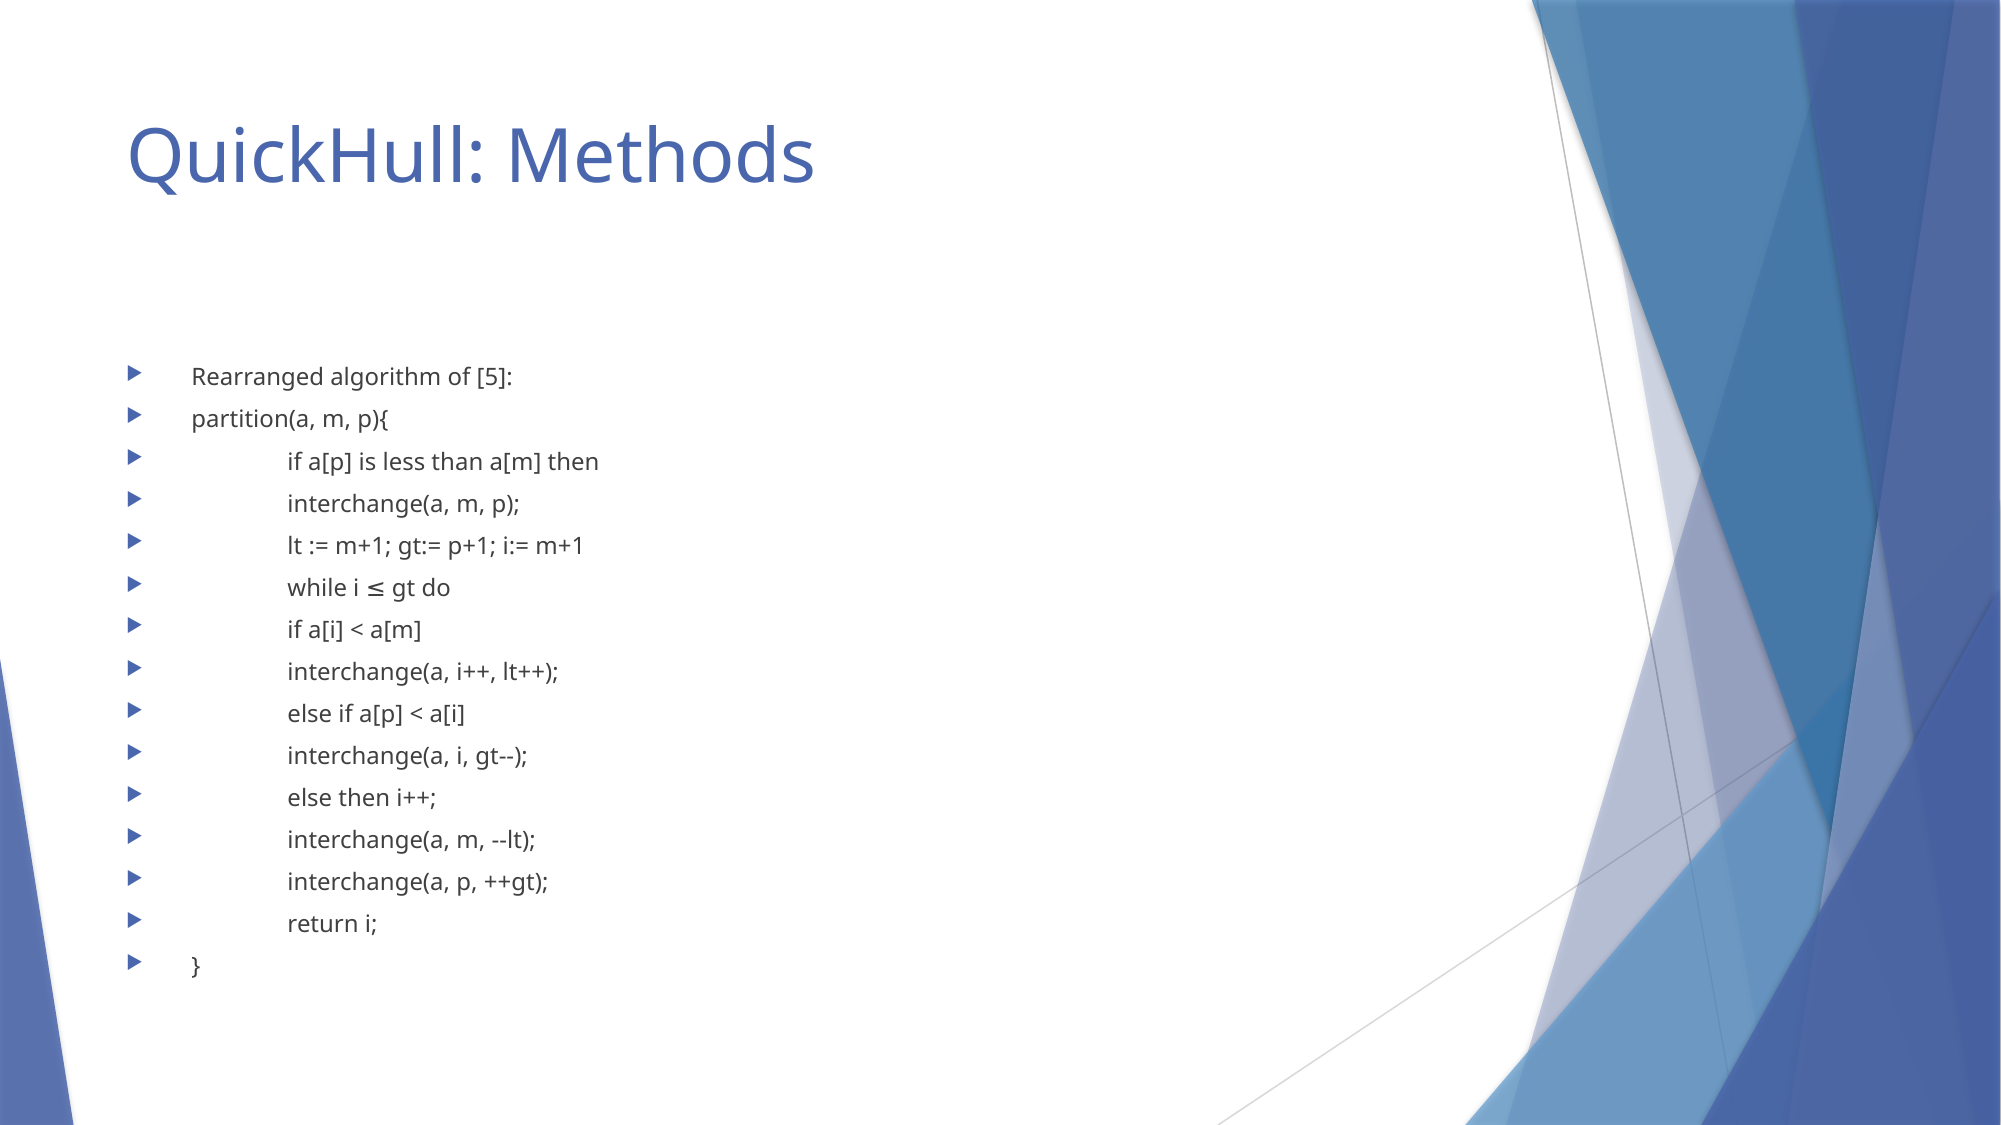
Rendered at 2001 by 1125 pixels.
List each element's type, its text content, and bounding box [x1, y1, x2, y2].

list Rearranged algorithm of [5]: partition(a, m, p){ if a[p] is less than a[m] then interchange(a, m, p); lt := m+1; gt:= p+1; i:= m+1 while i ≤ gt do if a[i] < a[m] interchange(a, i++, lt++); else if a[p] < a[i] interchange(a, i, gt--); else then i++; interchange(a, m, --lt); interchange(a, p, ++gt); return i; } [111, 354, 1522, 992]
title QuickHull: Methods [111, 99, 1522, 317]
